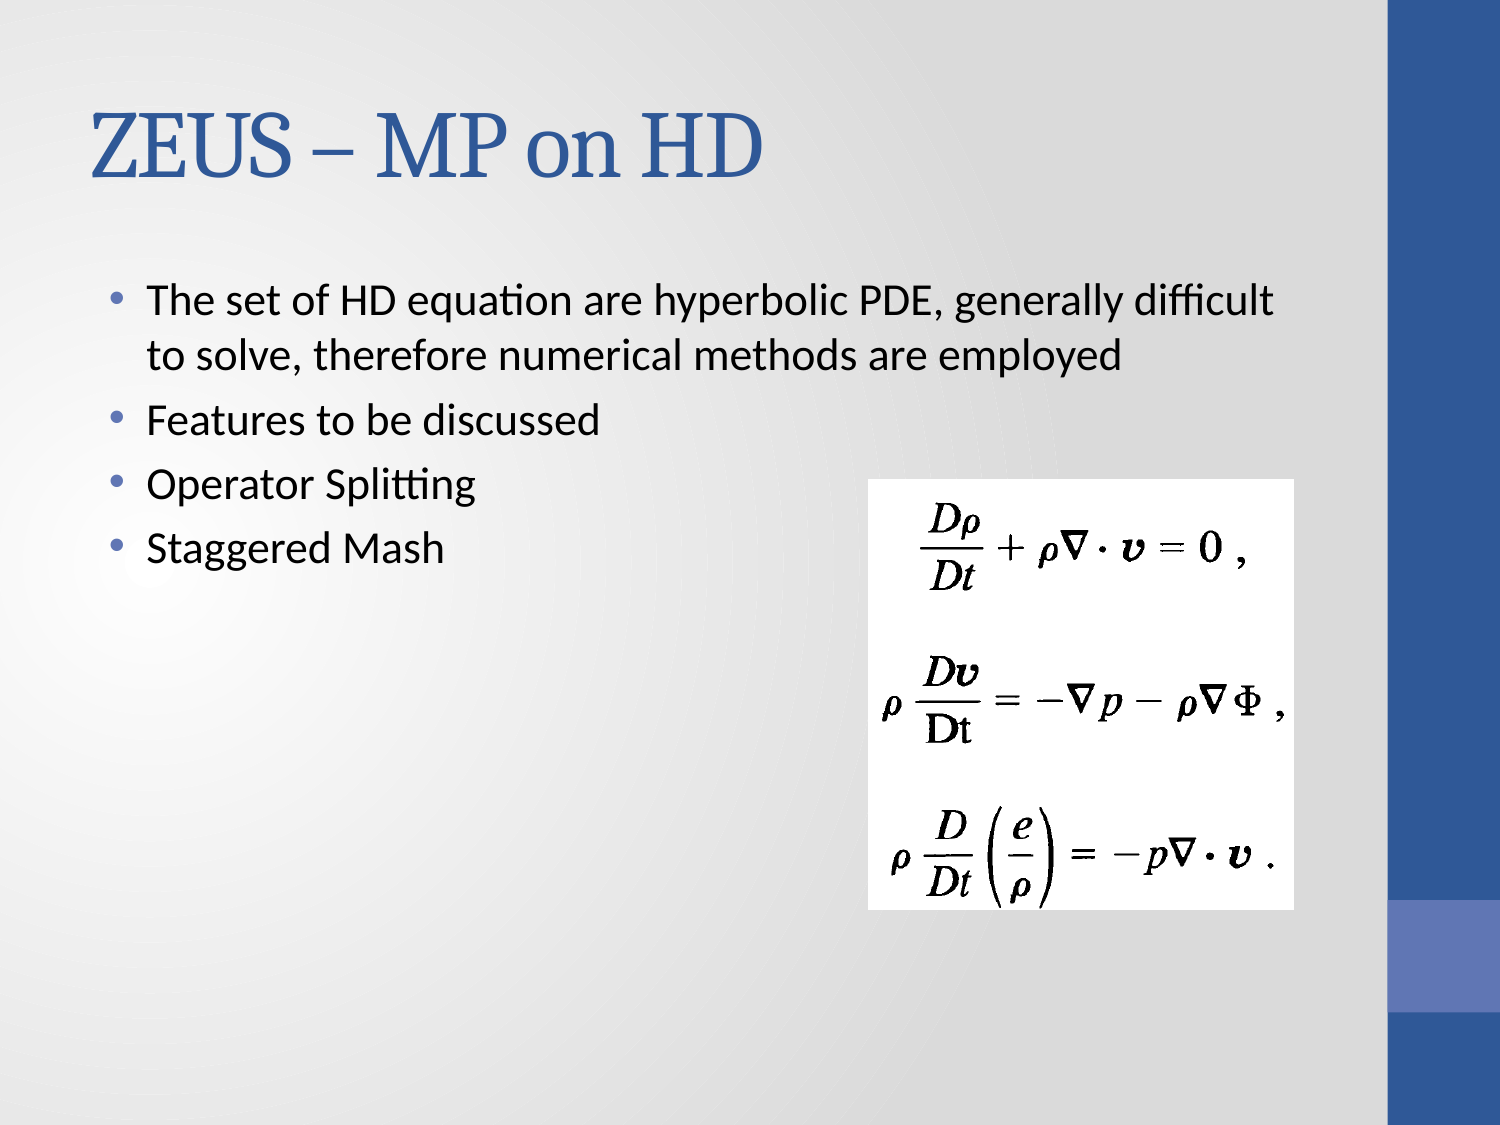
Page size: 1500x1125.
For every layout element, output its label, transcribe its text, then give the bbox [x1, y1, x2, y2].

picture [867, 479, 1294, 911]
list The set of HD equation are hyperbolic PDE, generally difficult to solve, therefore numerical methods are employed Features to be discussed Operator Splitting Staggered Mash [75, 262, 1325, 1050]
title ZEUS – MP on HD [75, 45, 1325, 233]
